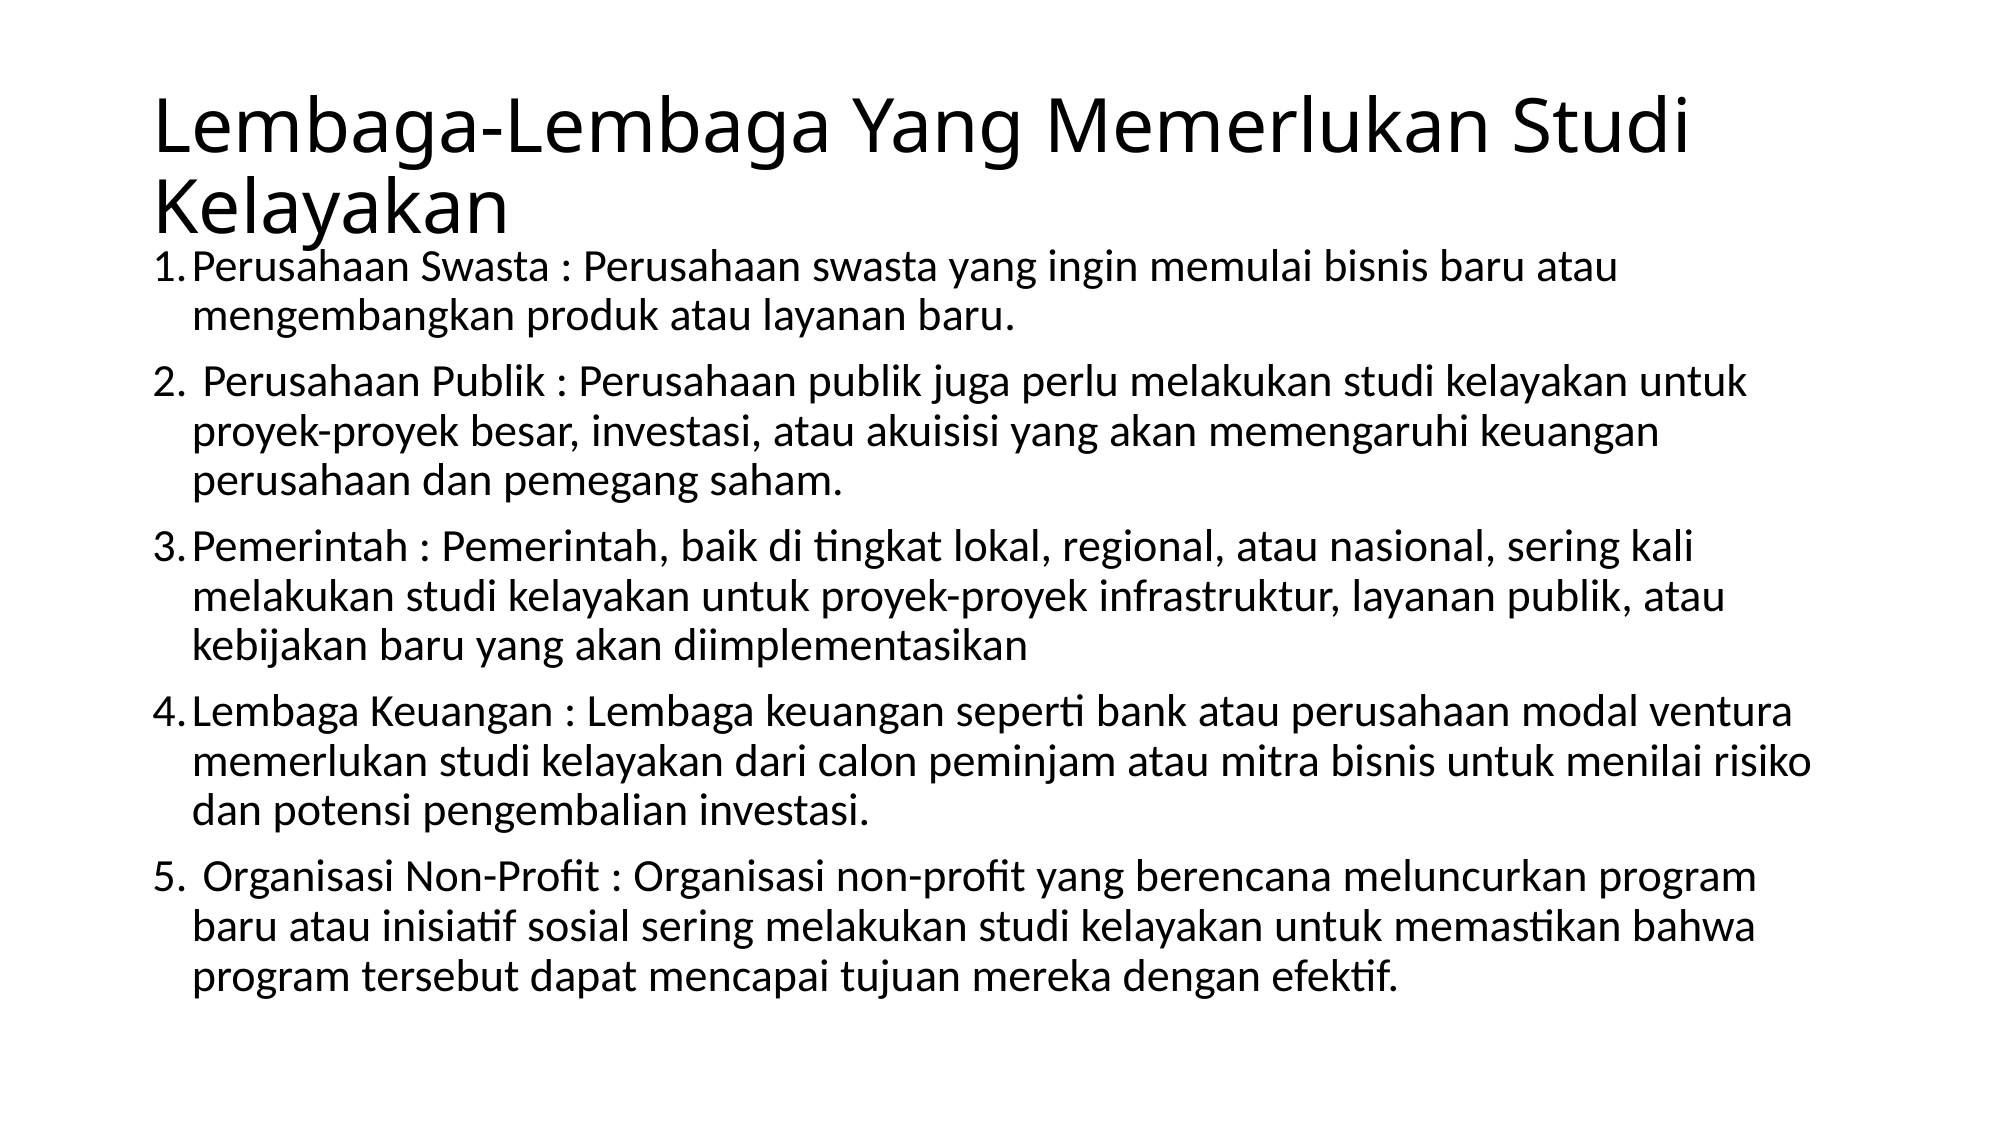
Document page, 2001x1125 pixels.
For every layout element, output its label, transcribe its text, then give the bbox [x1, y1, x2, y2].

title Lembaga-Lembaga Yang Memerlukan Studi Kelayakan [137, 59, 1863, 234]
list Perusahaan Swasta : Perusahaan swasta yang ingin memulai bisnis baru atau mengembangkan produk atau layanan baru. Perusahaan Publik : Perusahaan publik juga perlu melakukan studi kelayakan untuk proyek-proyek besar, investasi, atau akuisisi yang akan memengaruhi keuangan perusahaan dan pemegang saham. Pemerintah : Pemerintah, baik di tingkat lokal, regional, atau nasional, sering kali melakukan studi kelayakan untuk proyek-proyek infrastruktur, layanan publik, atau kebijakan baru yang akan diimplementasikan Lembaga Keuangan : Lembaga keuangan seperti bank atau perusahaan modal ventura memerlukan studi kelayakan dari calon peminjam atau mitra bisnis untuk menilai risiko dan potensi pengembalian investasi. Organisasi Non-Profit : Organisasi non-profit yang berencana meluncurkan program baru atau inisiatif sosial sering melakukan studi kelayakan untuk memastikan bahwa program tersebut dapat mencapai tujuan mereka dengan efektif. [137, 234, 1863, 1014]
